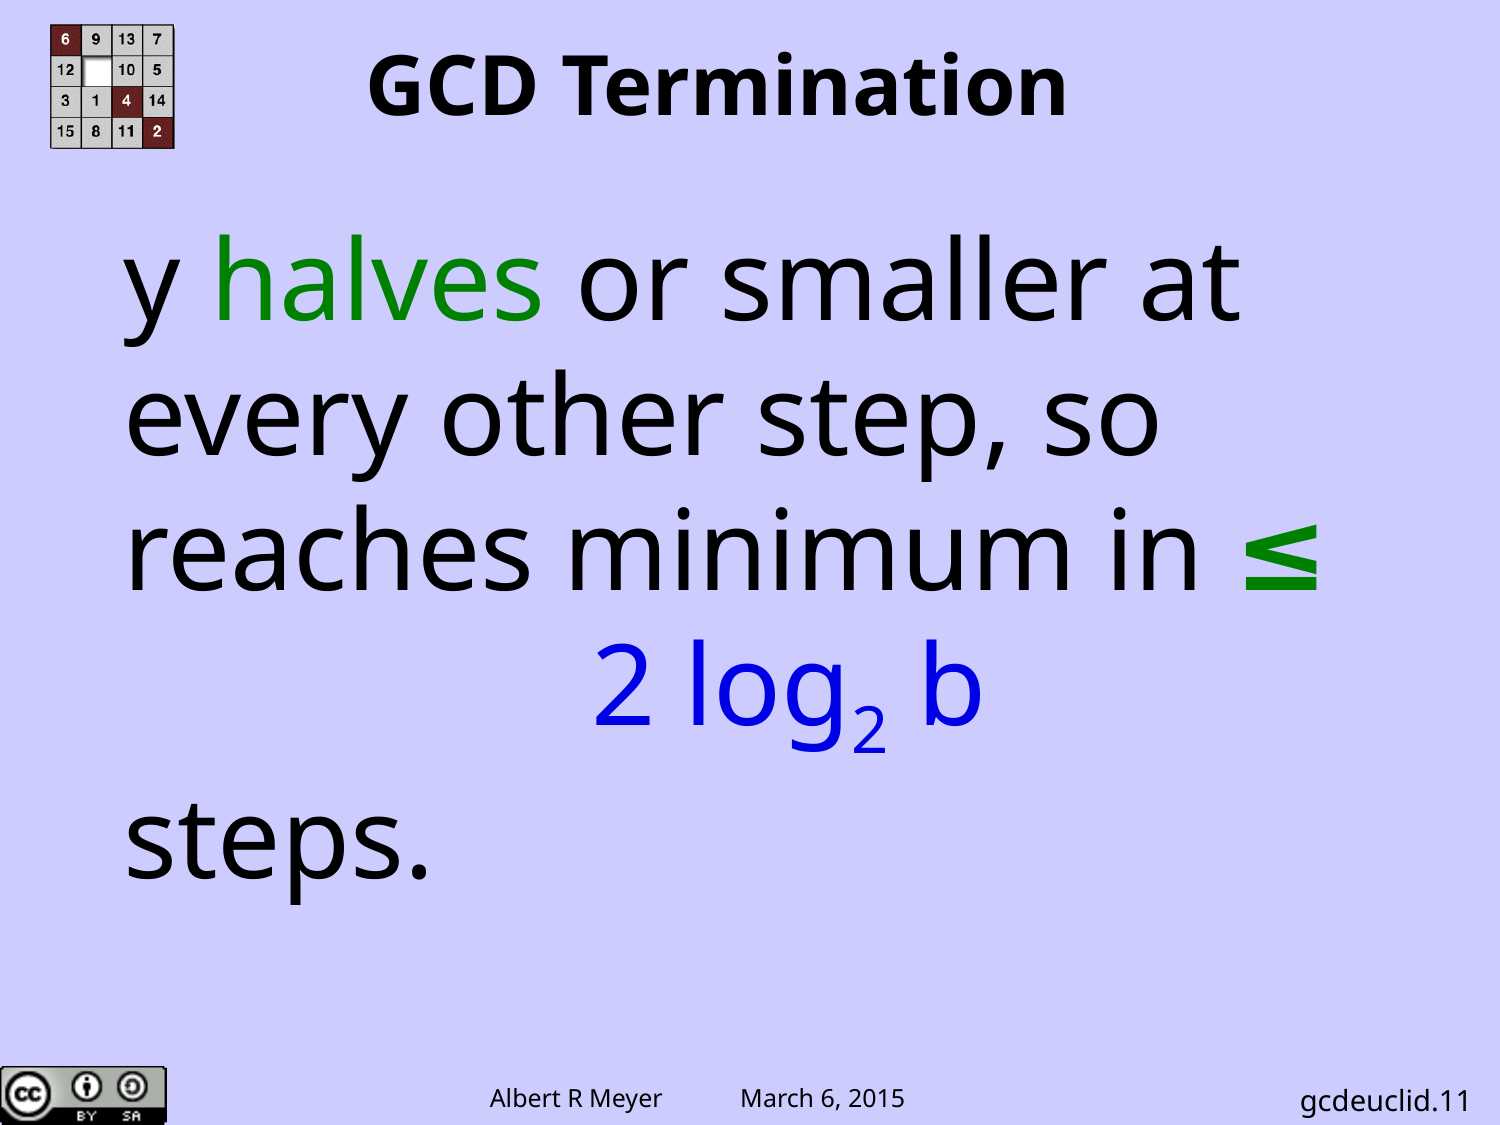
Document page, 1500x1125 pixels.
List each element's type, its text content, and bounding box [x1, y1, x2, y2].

title GCD Termination [349, 24, 1188, 188]
list y halves or smaller at every other step, so reaches minimum in ≤ 2 log2 b steps. [108, 199, 1388, 938]
picture [49, 24, 176, 149]
picture [0, 1066, 167, 1125]
slide_number gcdeuclid.11 [1274, 1074, 1488, 1125]
